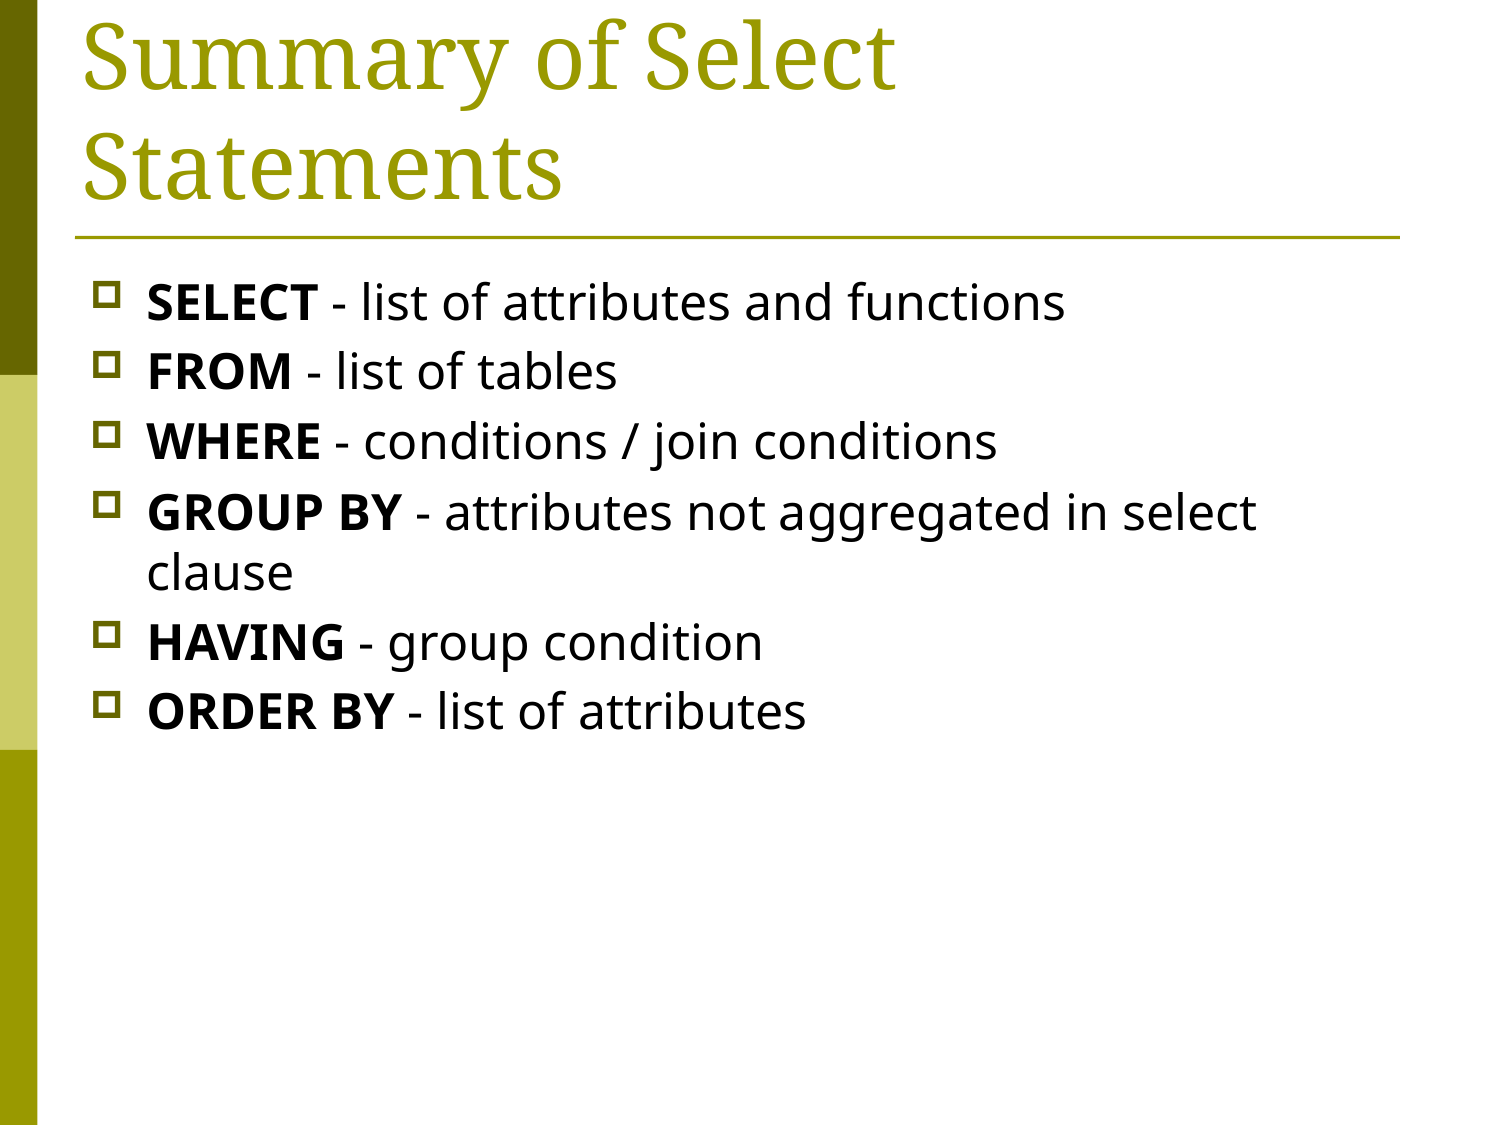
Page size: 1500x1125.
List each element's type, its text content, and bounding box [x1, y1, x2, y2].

list SELECT - list of attributes and functions FROM - list of tables WHERE - conditions / join conditions GROUP BY - attributes not aggregated in select clause HAVING - group condition ORDER BY - list of attributes [74, 262, 1426, 1006]
title Summary of Select Statements [66, 37, 1407, 226]
